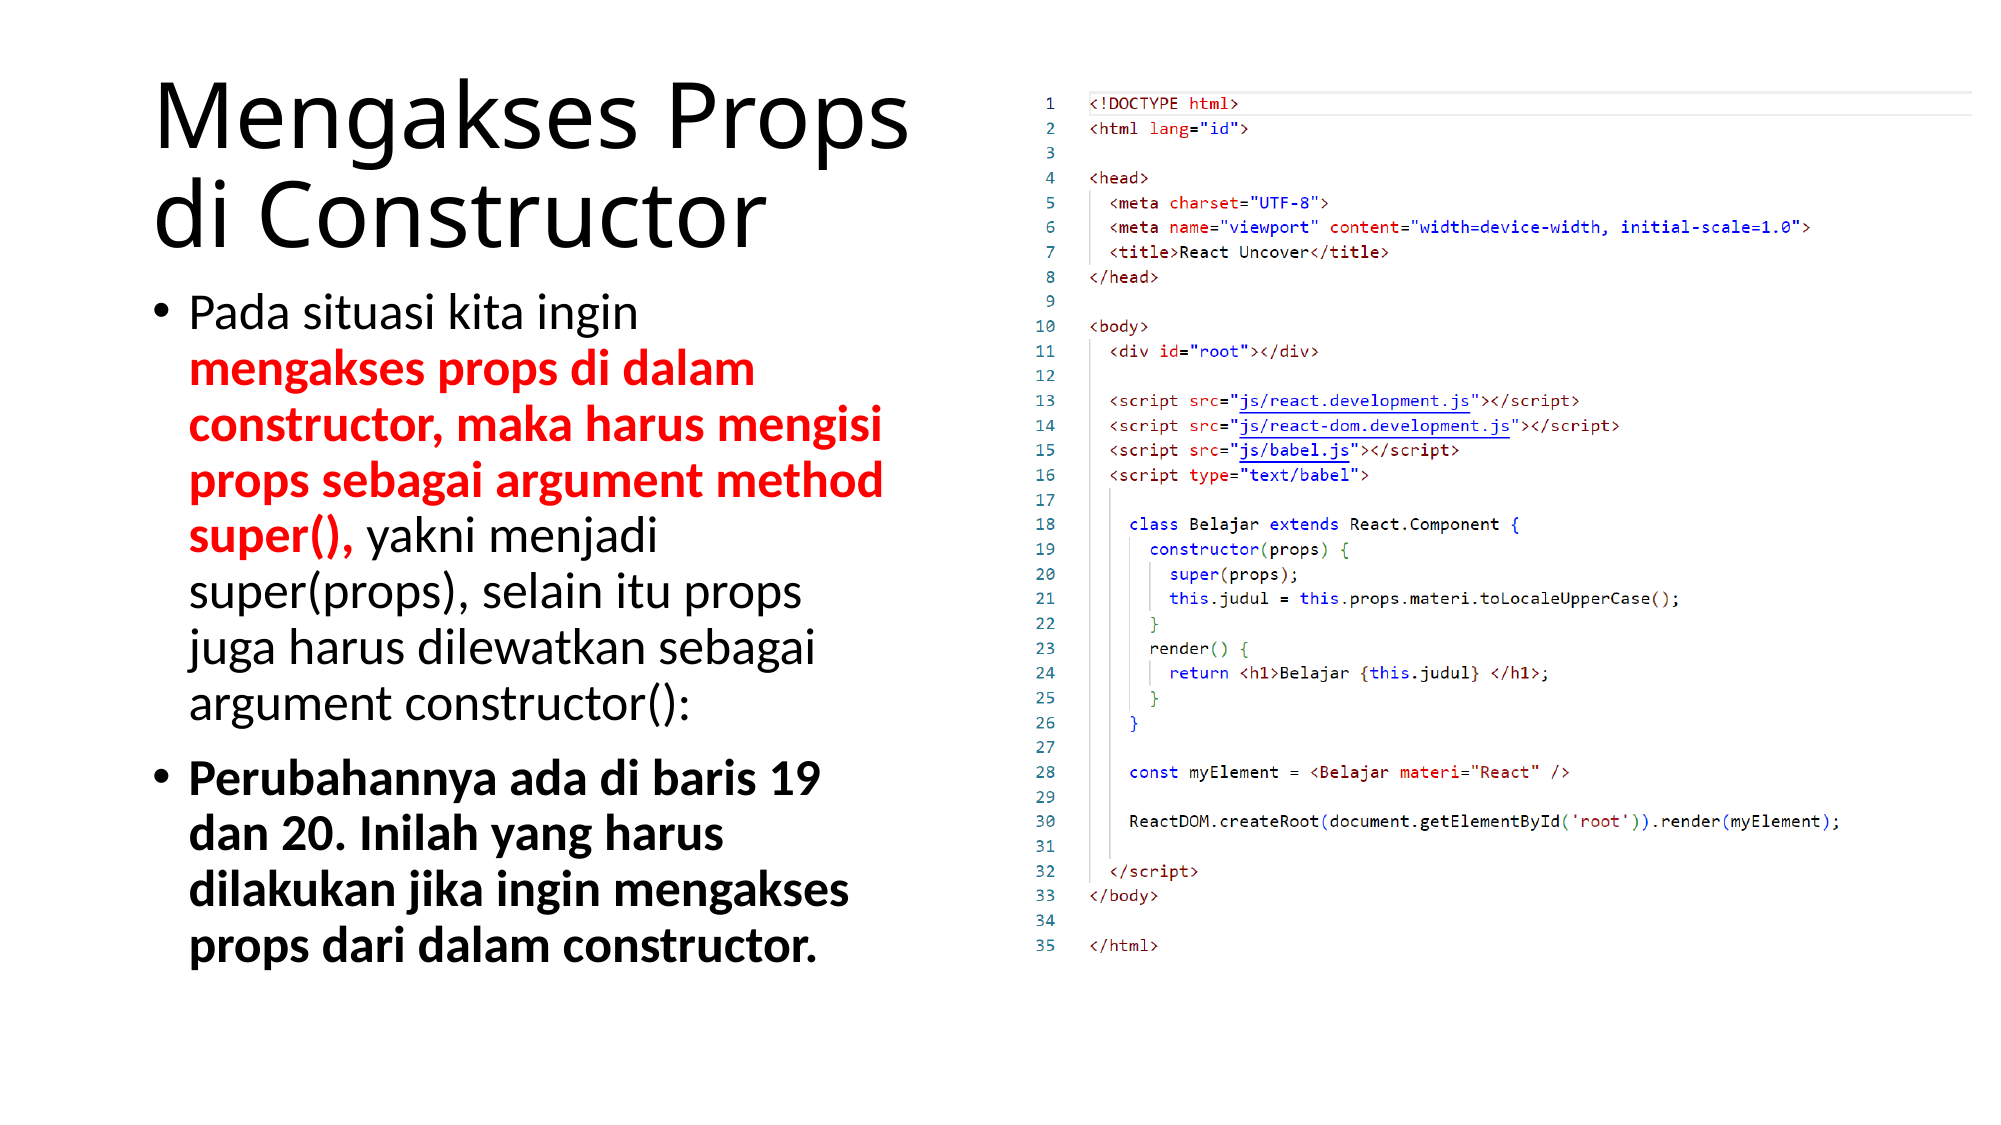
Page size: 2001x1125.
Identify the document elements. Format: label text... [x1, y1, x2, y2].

title Mengakses Props di Constructor [137, 59, 1008, 278]
picture [1015, 87, 1972, 972]
list Pada situasi kita ingin mengakses props di dalam constructor, maka harus mengisi props sebagai argument method super(), yakni menjadi super(props), selain itu props juga harus dilewatkan sebagai argument constructor(): Perubahannya ada di baris 19 dan 20. Inilah yang harus dilakukan jika ingin mengakses props dari dalam constructor. [137, 277, 903, 1014]
